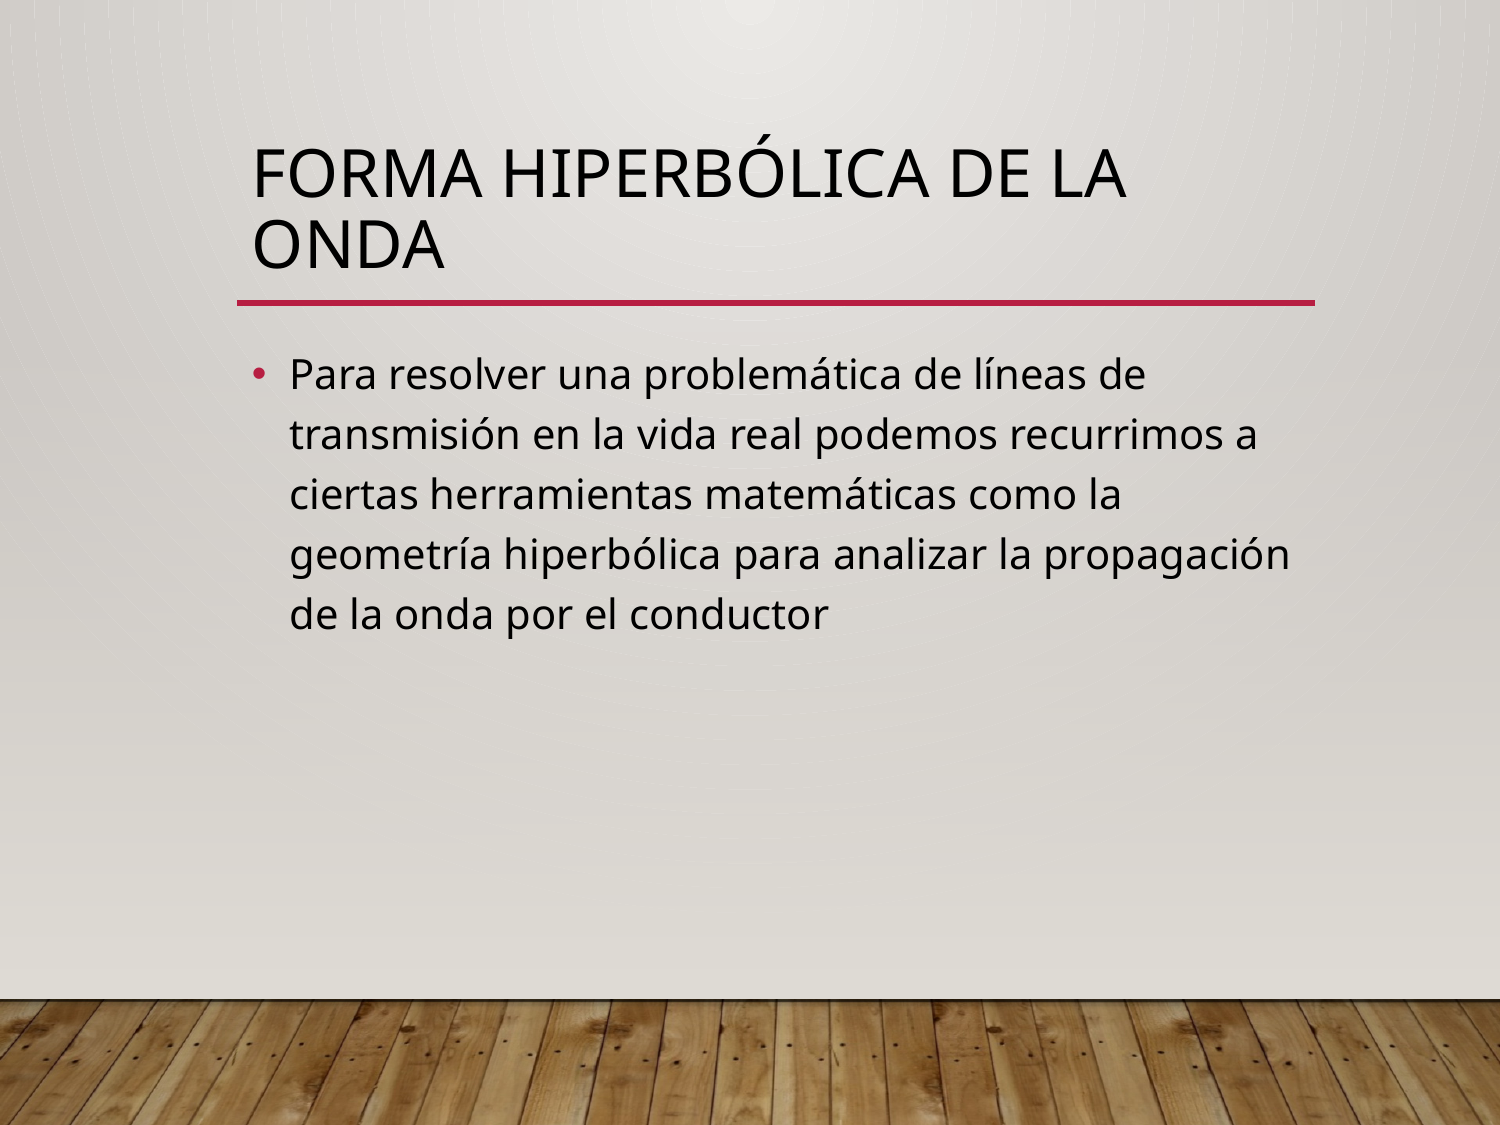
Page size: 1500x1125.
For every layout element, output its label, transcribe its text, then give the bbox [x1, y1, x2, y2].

list Para resolver una problemática de líneas de transmisión en la vida real podemos recurrimos a ciertas herramientas matemáticas como la geometría hiperbólica para analizar la propagación de la onda por el conductor [236, 330, 1315, 897]
title Forma hiperbólica de la onda [236, 131, 1315, 305]
picture [0, 999, 1500, 1125]
